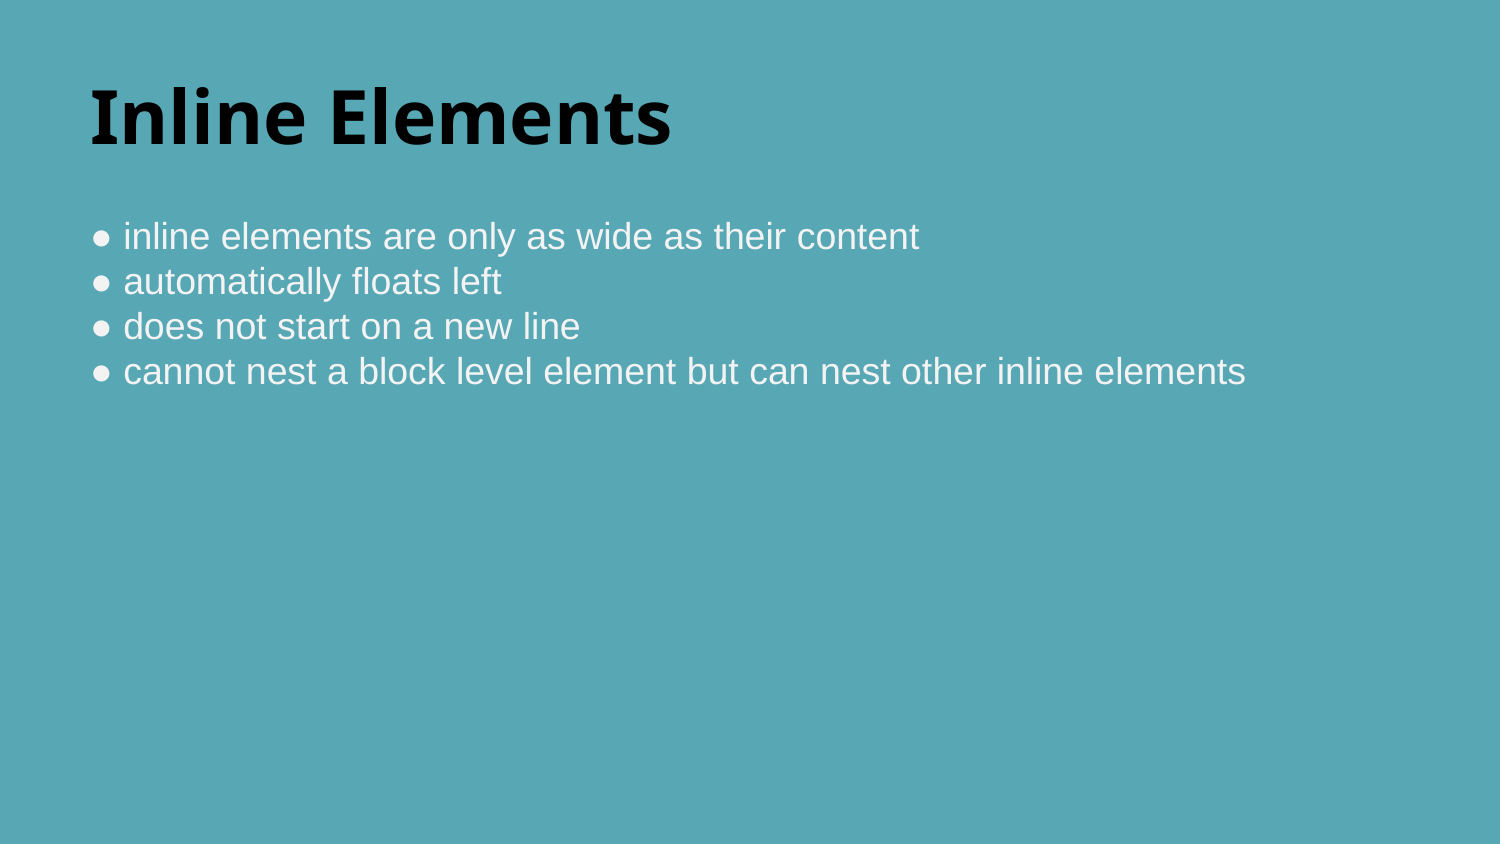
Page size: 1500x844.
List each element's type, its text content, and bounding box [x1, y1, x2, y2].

title Inline Elements [75, 33, 1425, 175]
list ● inline elements are only as wide as their content ● automatically floats left ● does not start on a new line ● cannot nest a block level element but can nest other inline elements [75, 196, 1425, 808]
